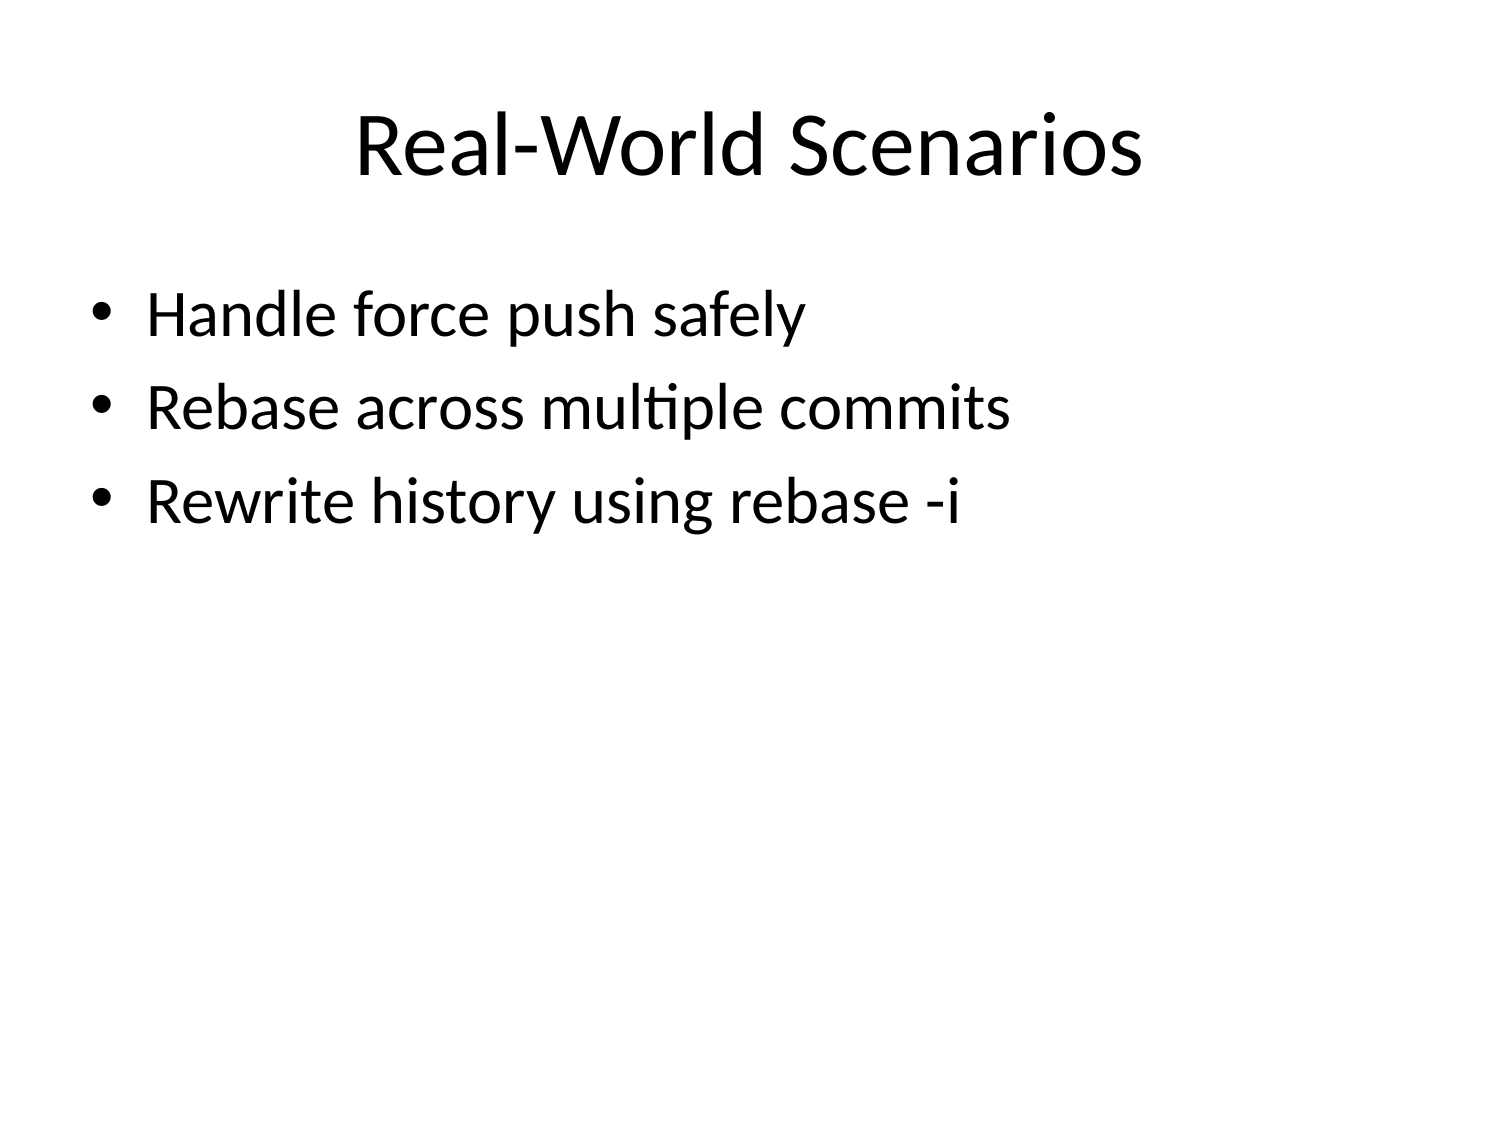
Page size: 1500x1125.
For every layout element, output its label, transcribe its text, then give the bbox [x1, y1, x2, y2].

list Handle force push safely Rebase across multiple commits Rewrite history using rebase -i [75, 262, 1425, 1005]
title Real-World Scenarios [75, 45, 1425, 233]
